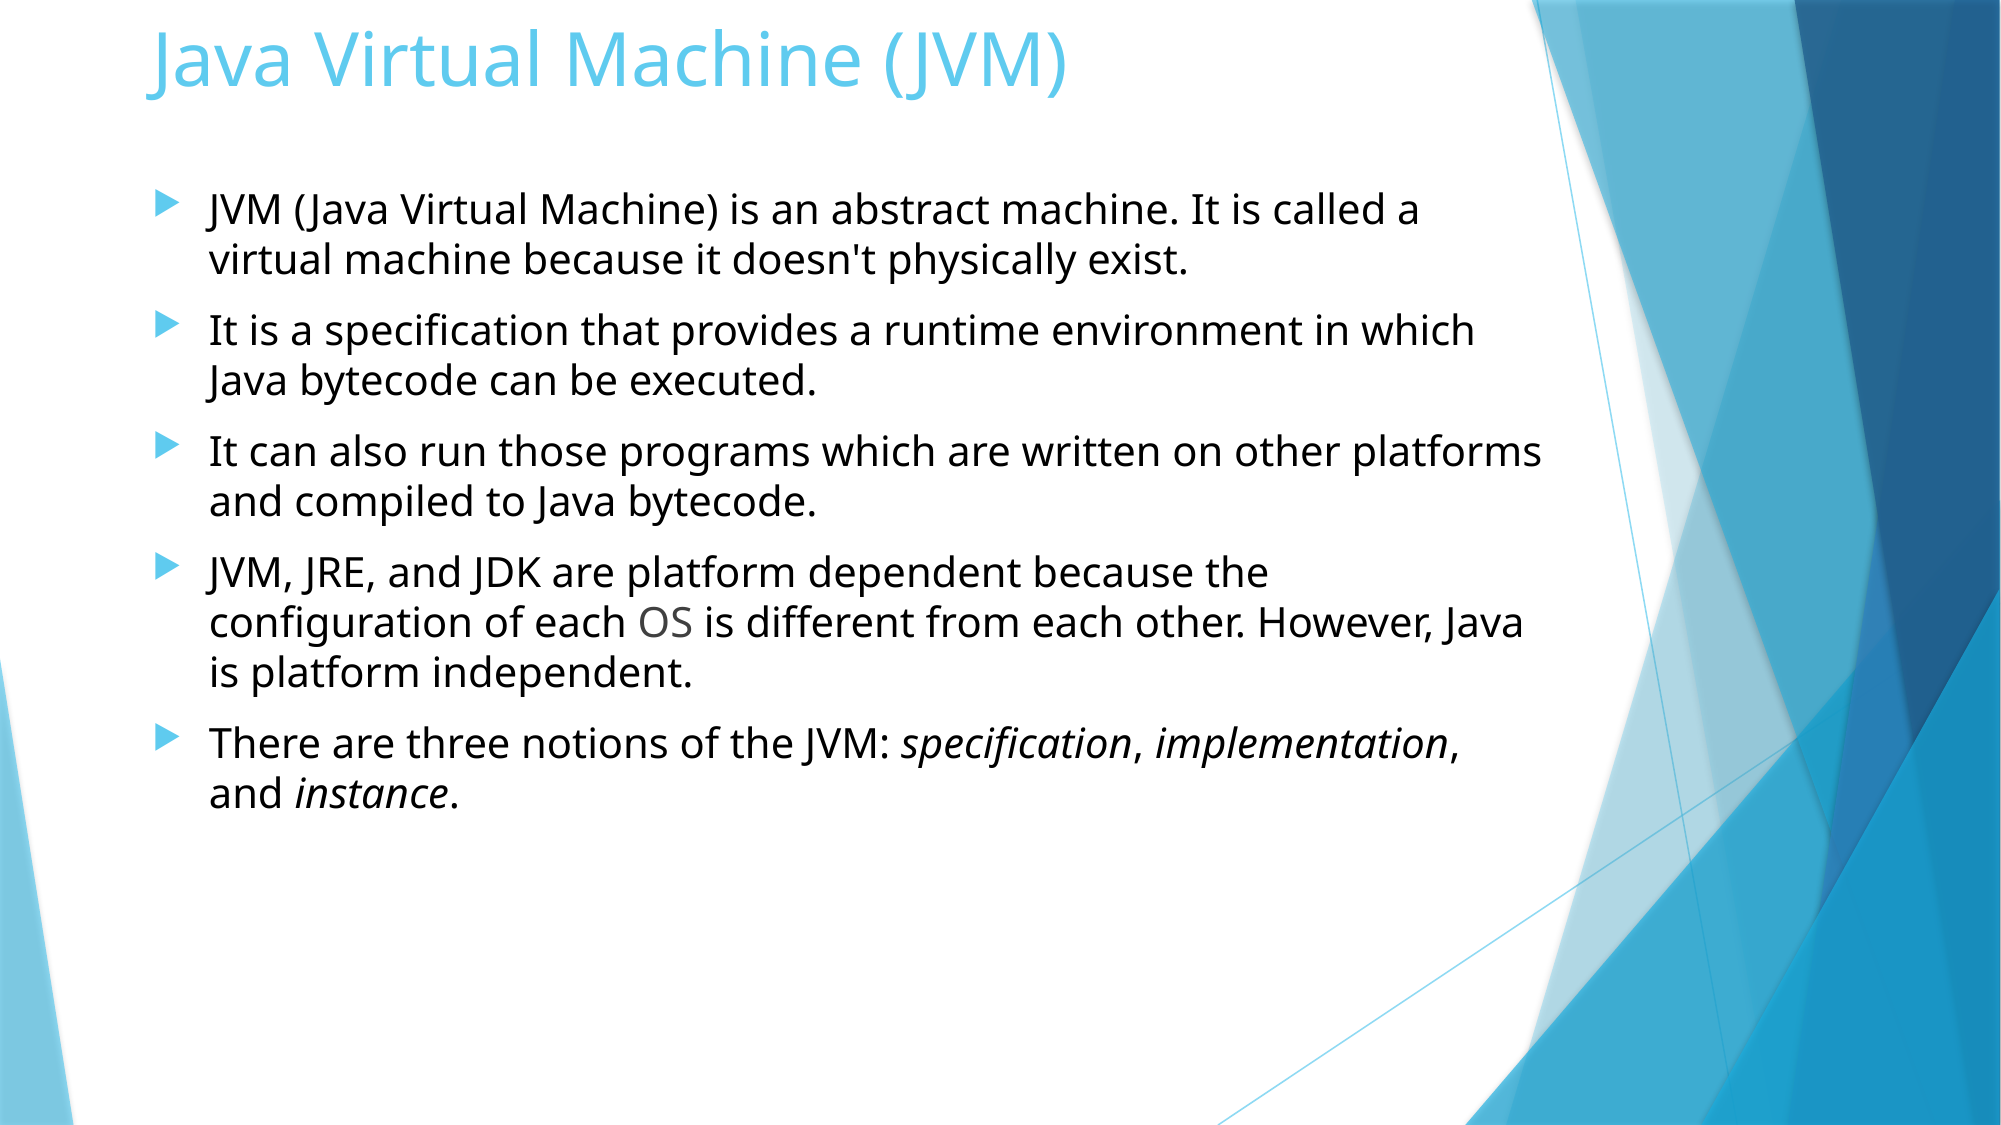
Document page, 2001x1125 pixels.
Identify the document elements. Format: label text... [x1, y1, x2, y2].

list JVM (Java Virtual Machine) is an abstract machine. It is called a virtual machine because it doesn't physically exist. It is a specification that provides a runtime environment in which Java bytecode can be executed. It can also run those programs which are written on other platforms and compiled to Java bytecode. JVM, JRE, and JDK are platform dependent because the configuration of each OS is different from each other. However, Java is platform independent. There are three notions of the JVM: specification, implementation, and instance. [137, 175, 1559, 1125]
title Java Virtual Machine (JVM) [137, 4, 1863, 222]
